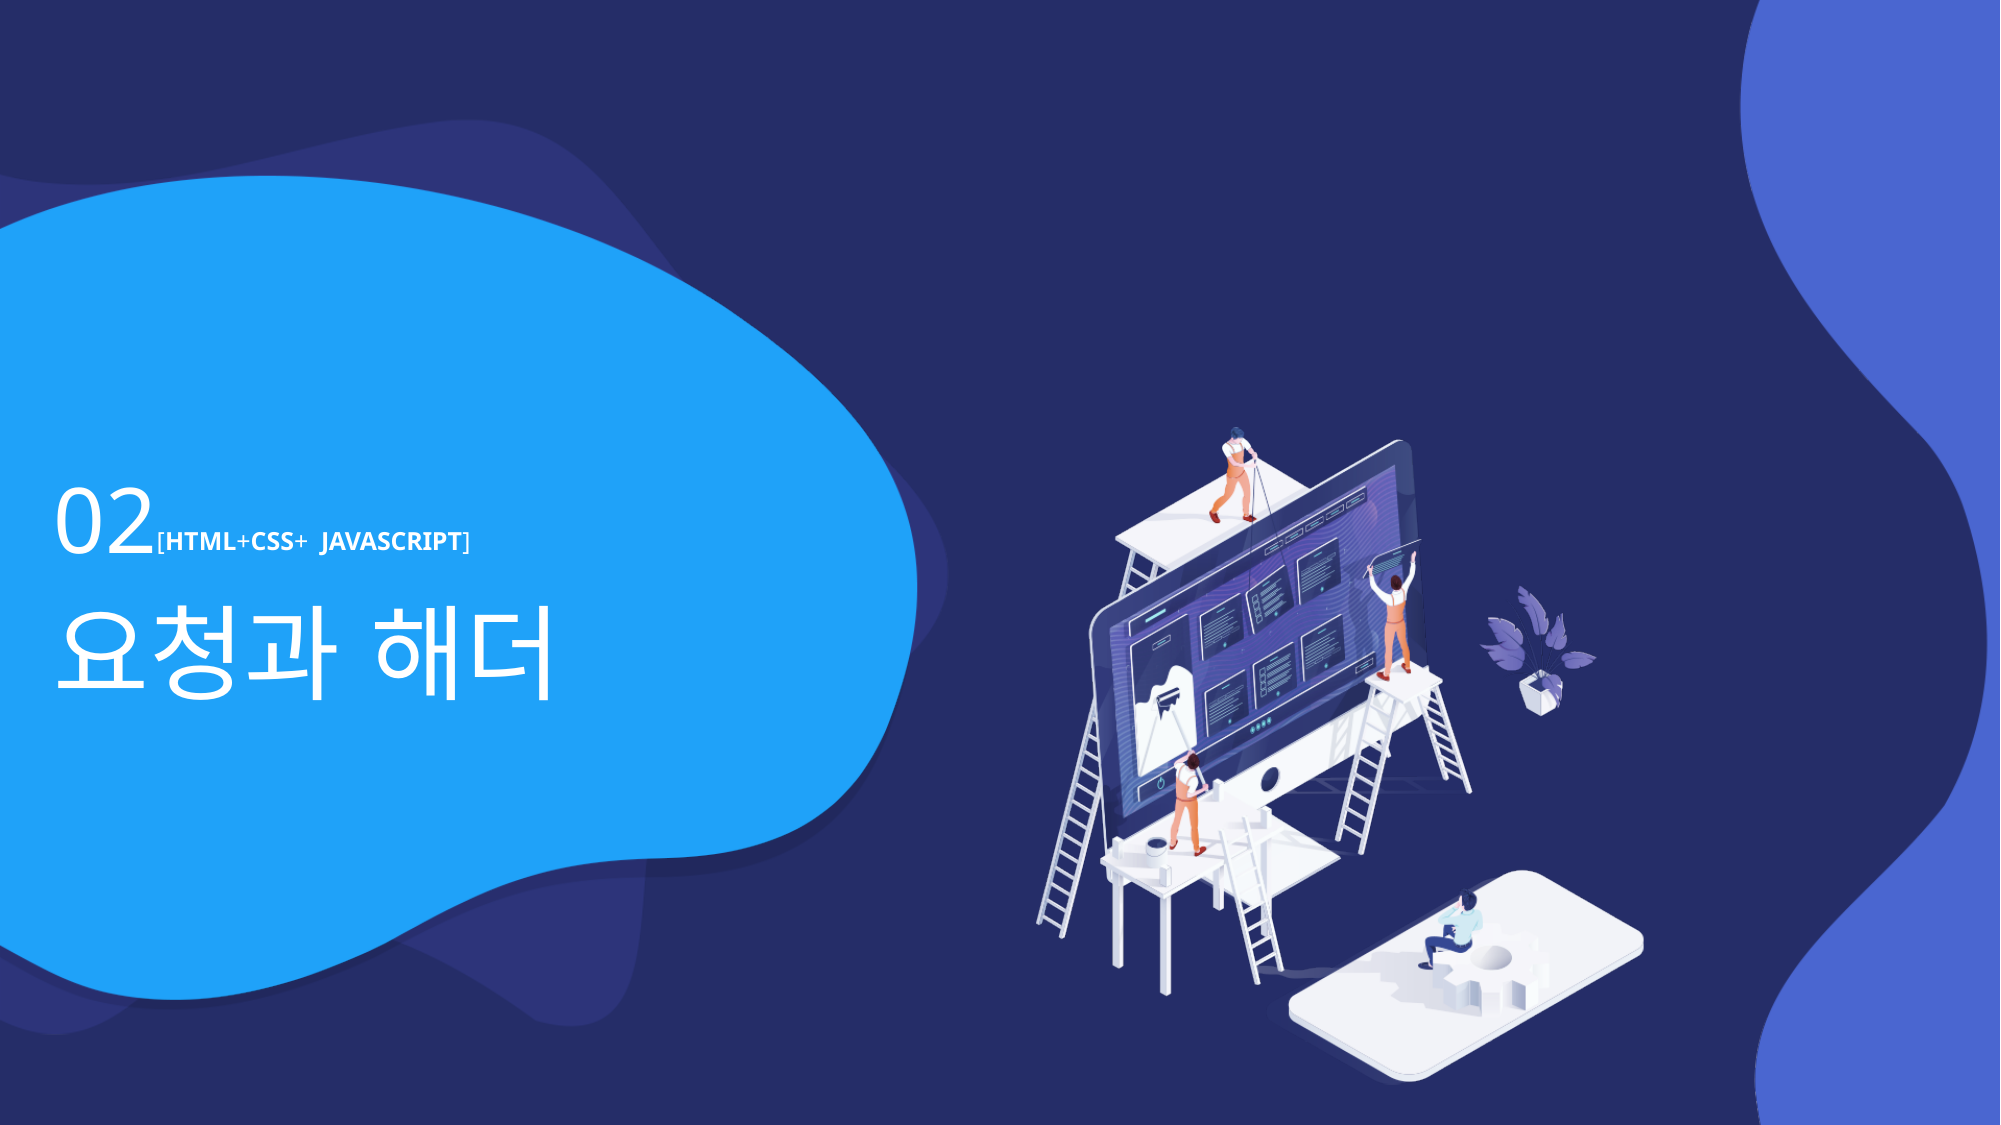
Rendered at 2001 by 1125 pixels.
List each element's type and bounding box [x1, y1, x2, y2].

text_box [0, 0, 2000, 1125]
